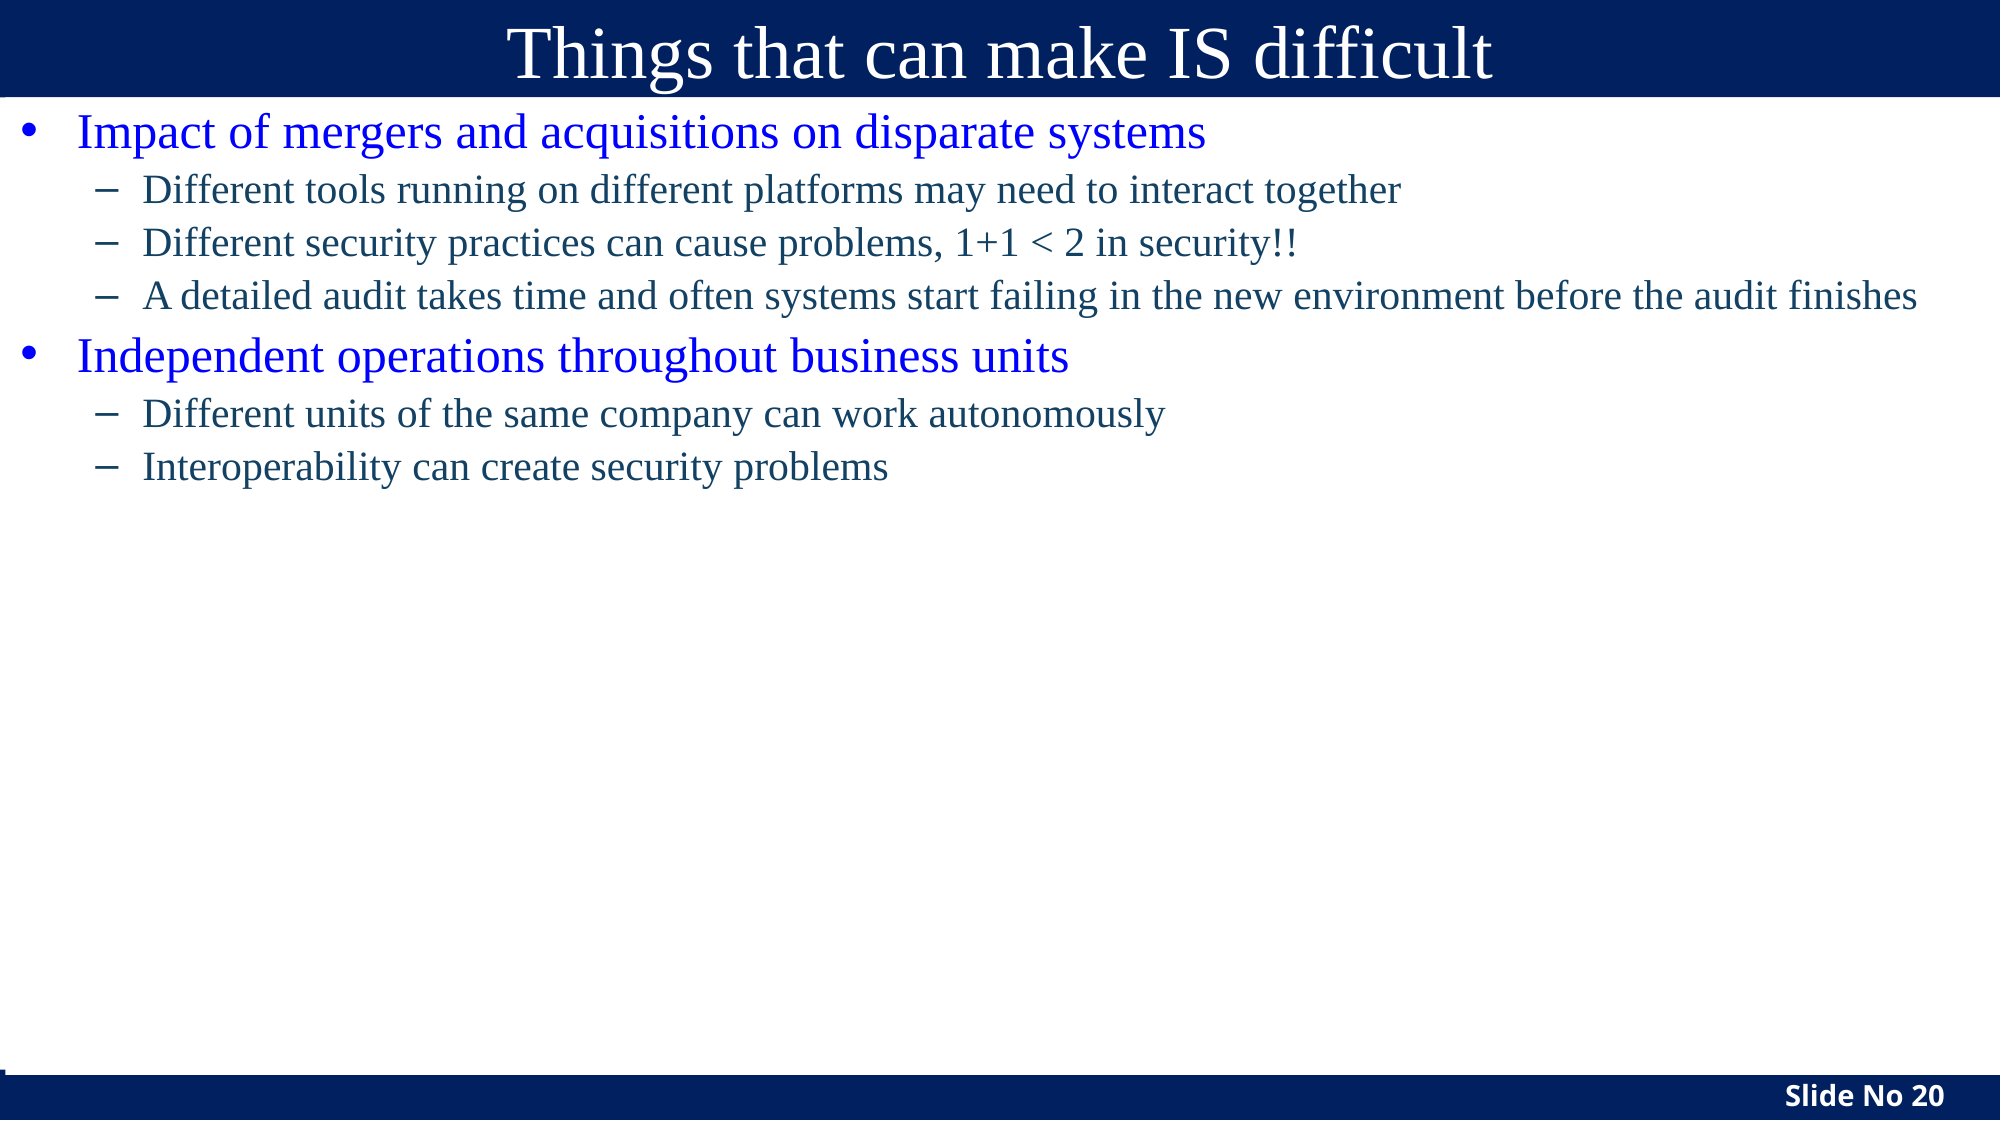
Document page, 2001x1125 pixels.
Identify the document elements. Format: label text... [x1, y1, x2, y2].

list Impact of mergers and acquisitions on disparate systems Different tools running on different platforms may need to interact together Different security practices can cause problems, 1+1 < 2 in security!! A detailed audit takes time and often systems start failing in the new environment before the audit finishes Independent operations throughout business units Different units of the same company can work autonomously Interoperability can create security problems [5, 97, 2000, 1075]
title Things that can make IS difficult [0, 0, 2000, 98]
